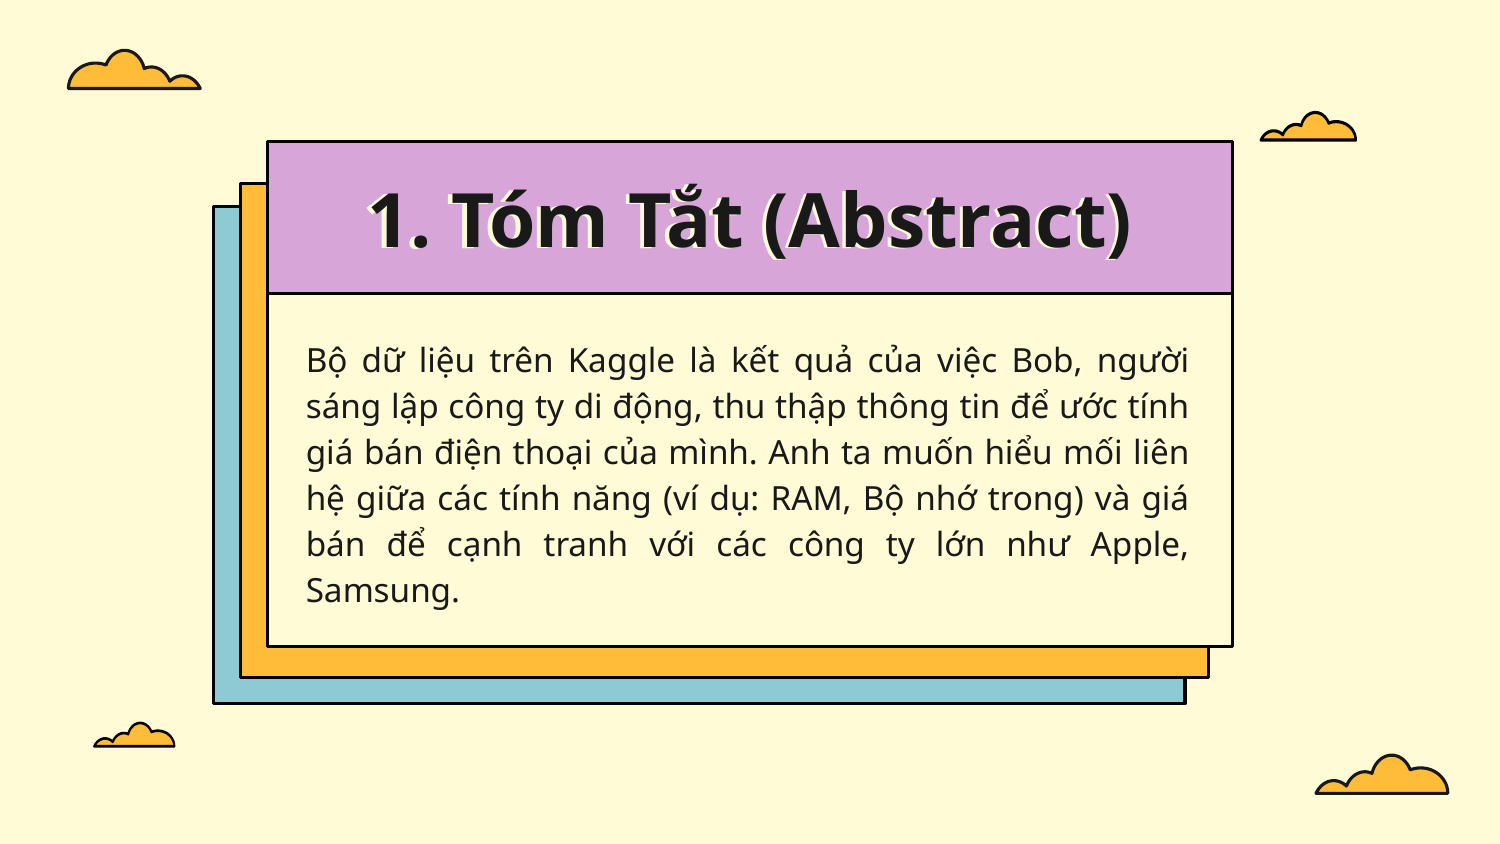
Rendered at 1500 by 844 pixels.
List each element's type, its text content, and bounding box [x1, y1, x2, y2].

title 1. Tóm Tắt (Abstract) [267, 141, 1233, 294]
subtitle Bộ dữ liệu trên Kaggle là kết quả của việc Bob, người sáng lập công ty di động, thu thập thông tin để ước tính giá bán điện thoại của mình. Anh ta muốn hiểu mối liên hệ giữa các tính năng (ví dụ: RAM, Bộ nhớ trong) và giá bán để cạnh tranh với các công ty lớn như Apple, Samsung. [290, 294, 1206, 650]
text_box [1259, 110, 1358, 142]
